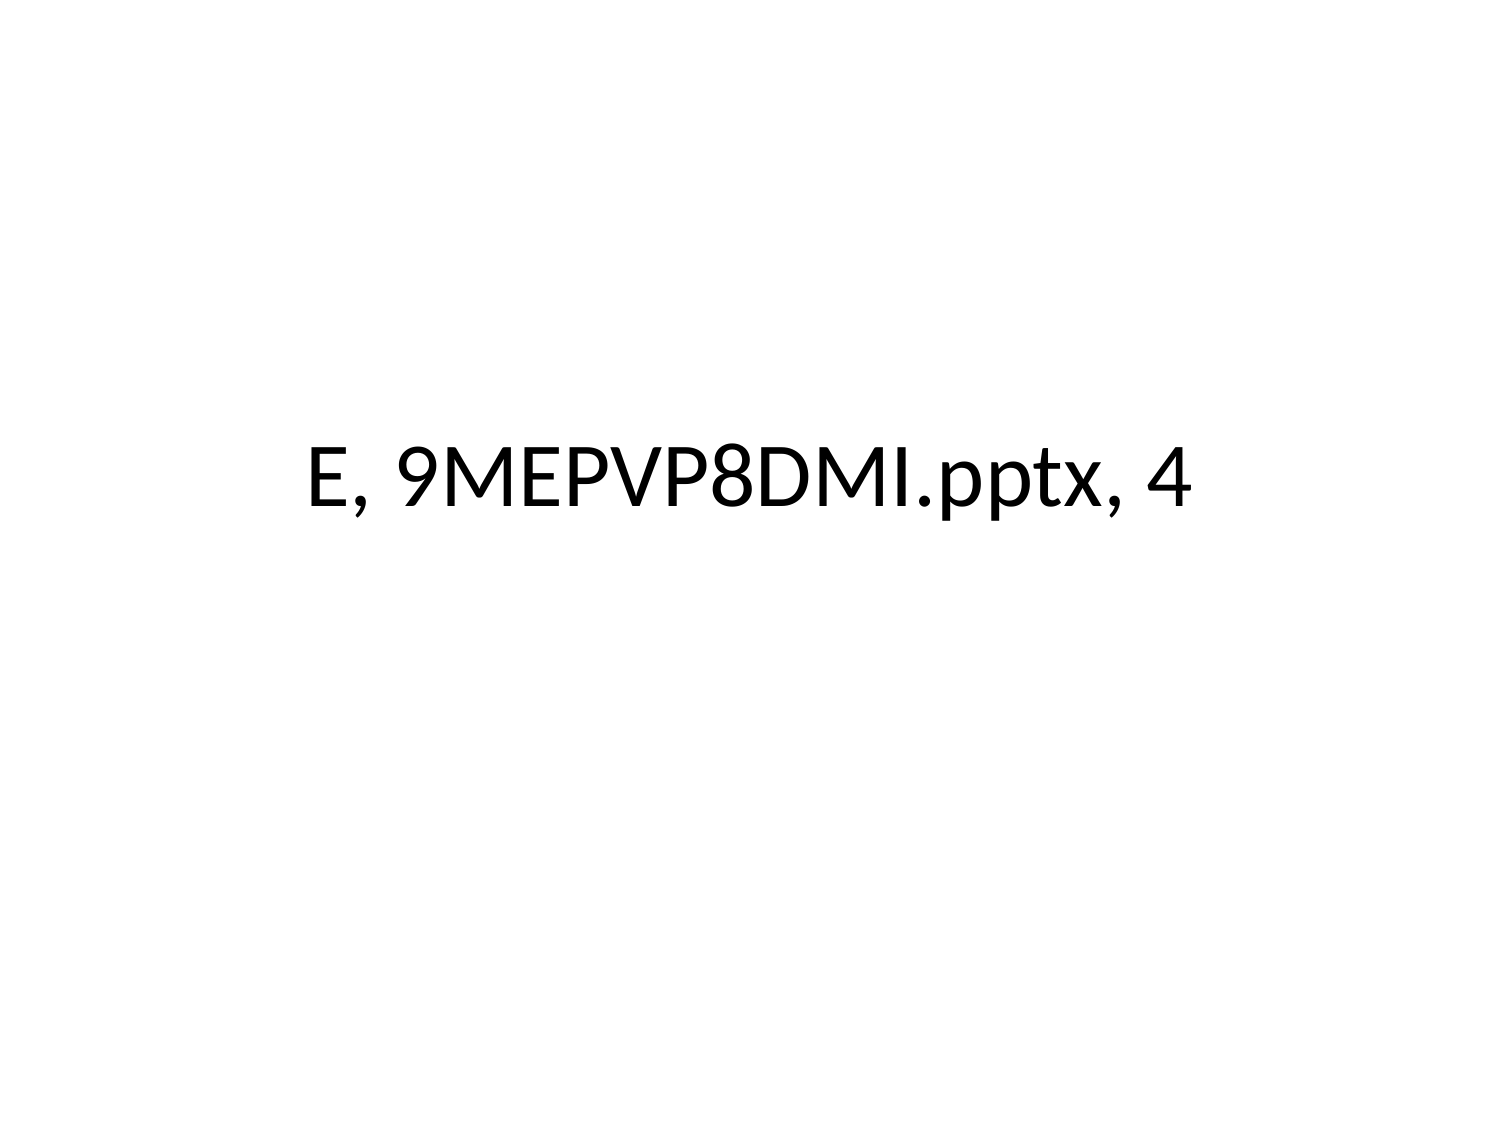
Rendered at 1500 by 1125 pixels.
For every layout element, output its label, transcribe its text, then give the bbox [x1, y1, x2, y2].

title E, 9MEPVP8DMI.pptx, 4 [112, 349, 1388, 591]
